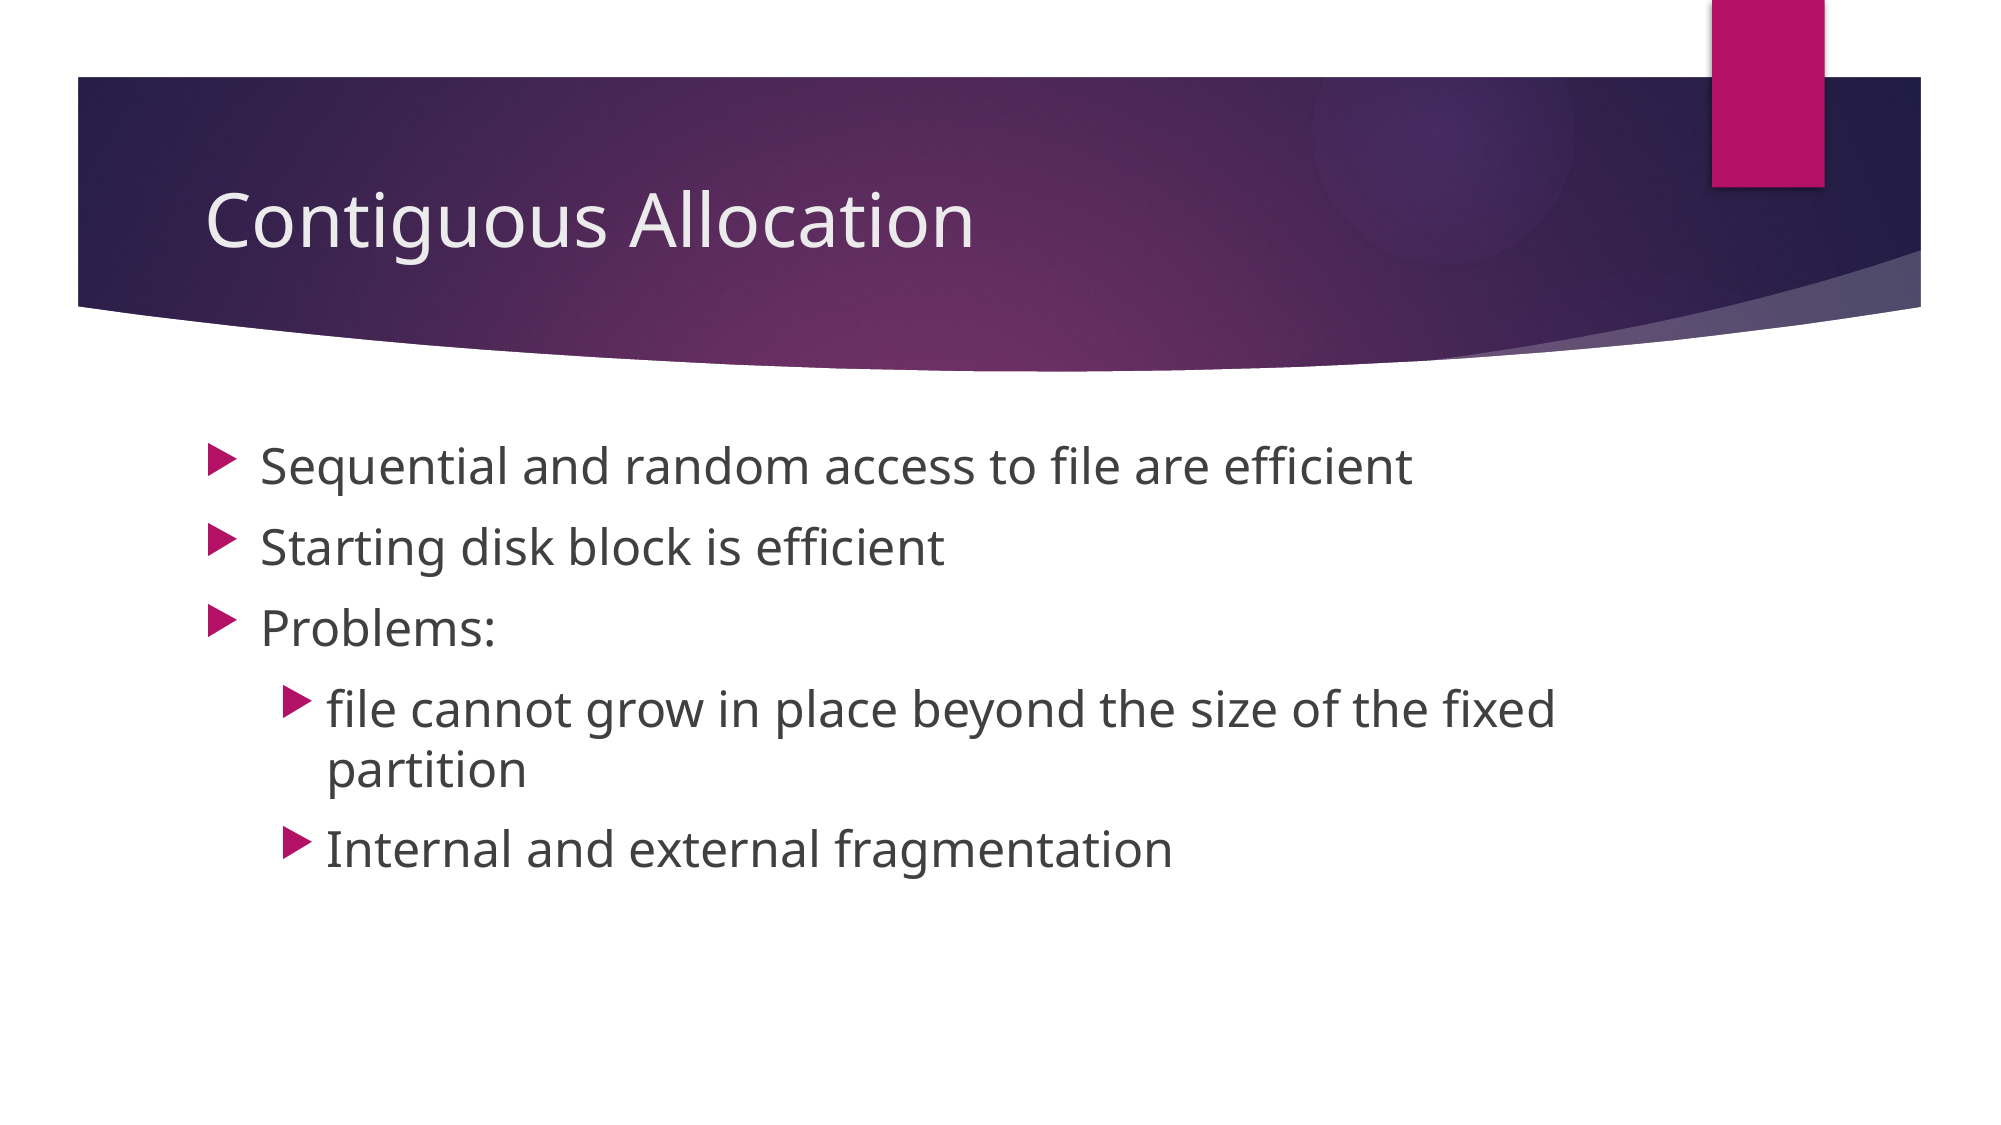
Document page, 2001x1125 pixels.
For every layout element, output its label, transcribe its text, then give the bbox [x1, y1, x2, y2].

title Contiguous Allocation [189, 159, 1627, 276]
list Sequential and random access to file are efficient Starting disk block is efficient Problems: file cannot grow in place beyond the size of the fixed partition Internal and external fragmentation [189, 427, 1638, 1077]
